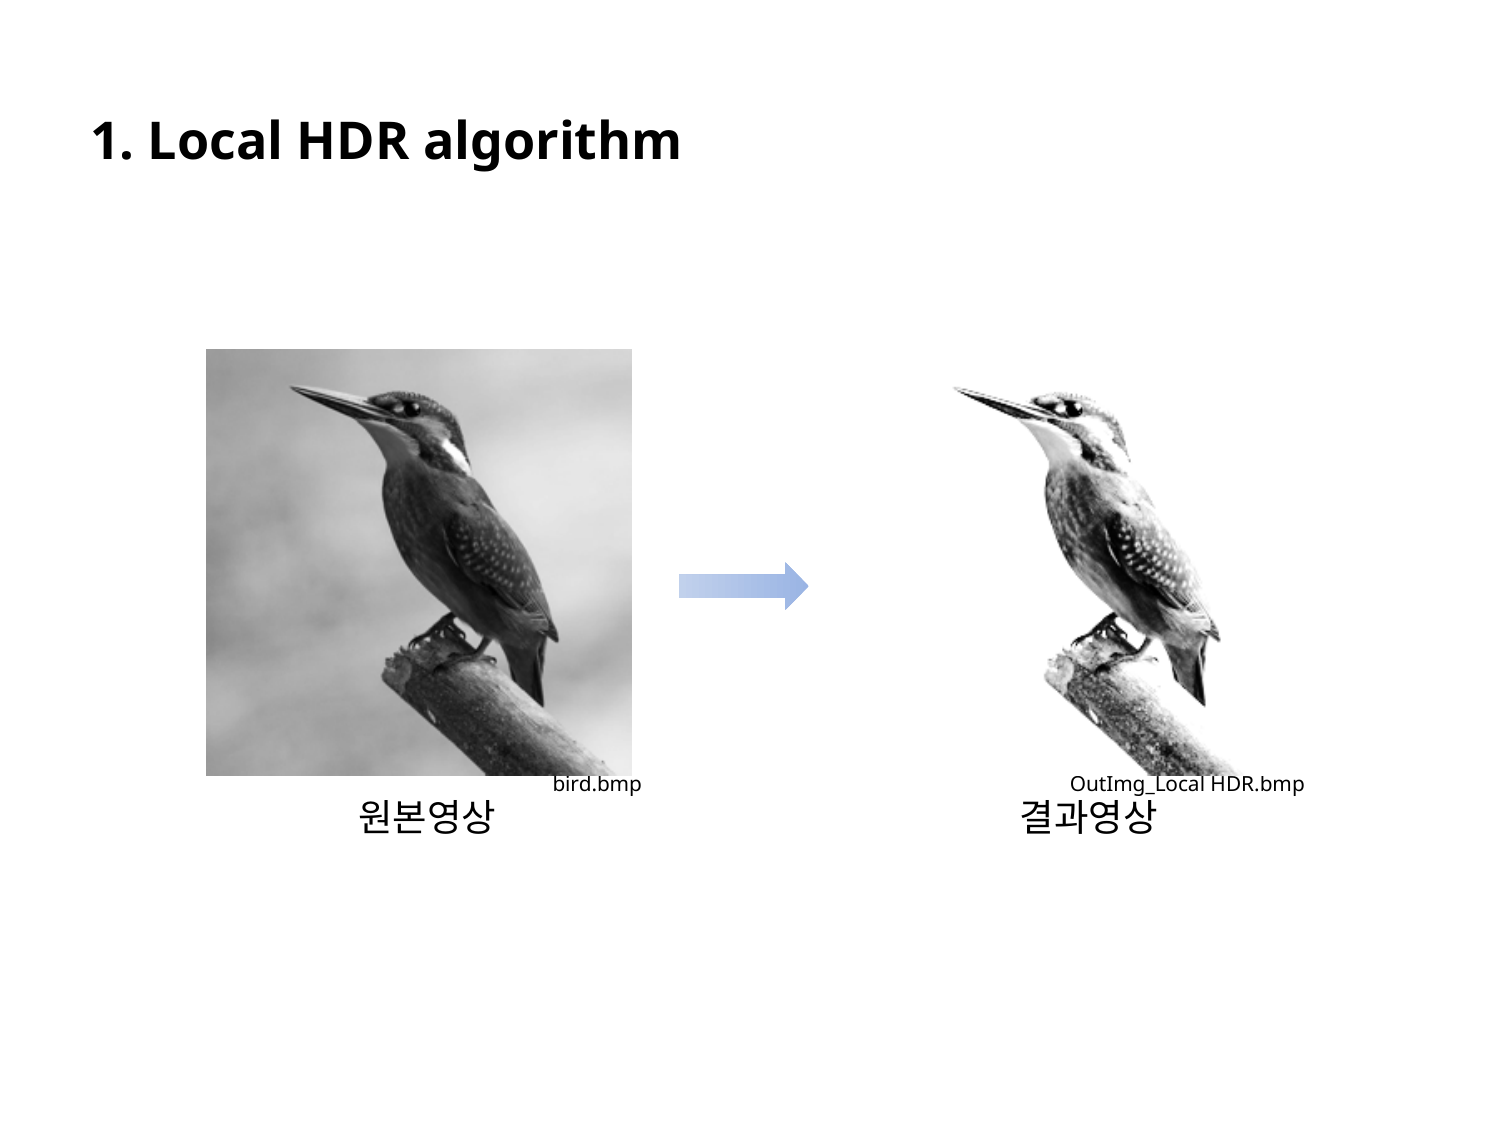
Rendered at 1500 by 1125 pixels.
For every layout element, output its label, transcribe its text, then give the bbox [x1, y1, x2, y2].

text_box OutImg_Local HDR.bmp [1054, 763, 1320, 803]
text_box bird.bmp [537, 763, 657, 803]
picture [206, 349, 633, 776]
picture [867, 349, 1294, 776]
text_box 원본영상 [343, 786, 512, 847]
title 1. Local HDR algorithm [75, 45, 1425, 233]
text_box 결과영상 [1005, 786, 1173, 847]
text_box [676, 560, 812, 612]
